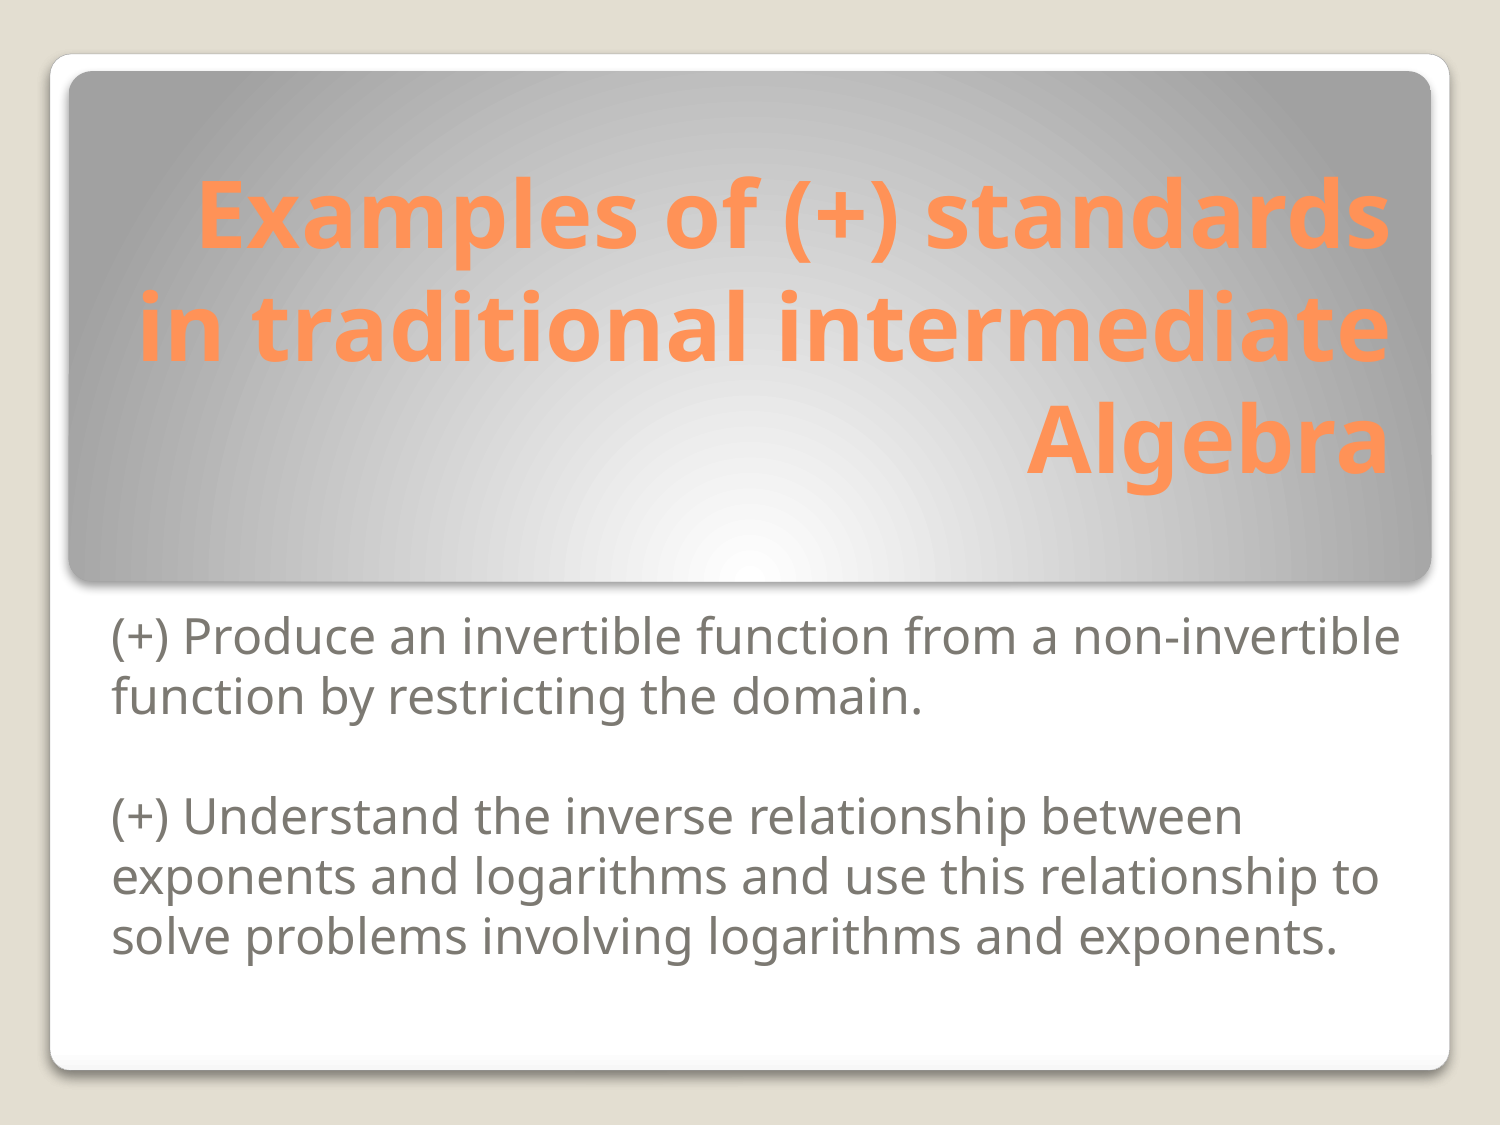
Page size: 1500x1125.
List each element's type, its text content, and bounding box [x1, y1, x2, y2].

subtitle (+) Produce an invertible function from a non-invertible function by restricting the domain. (+) Understand the inverse relationship between exponents and logarithms and use this relationship to solve problems involving logarithms and exponents. [75, 604, 1438, 1038]
title Examples of (+) standards in traditional intermediate Algebra [125, 125, 1400, 500]
